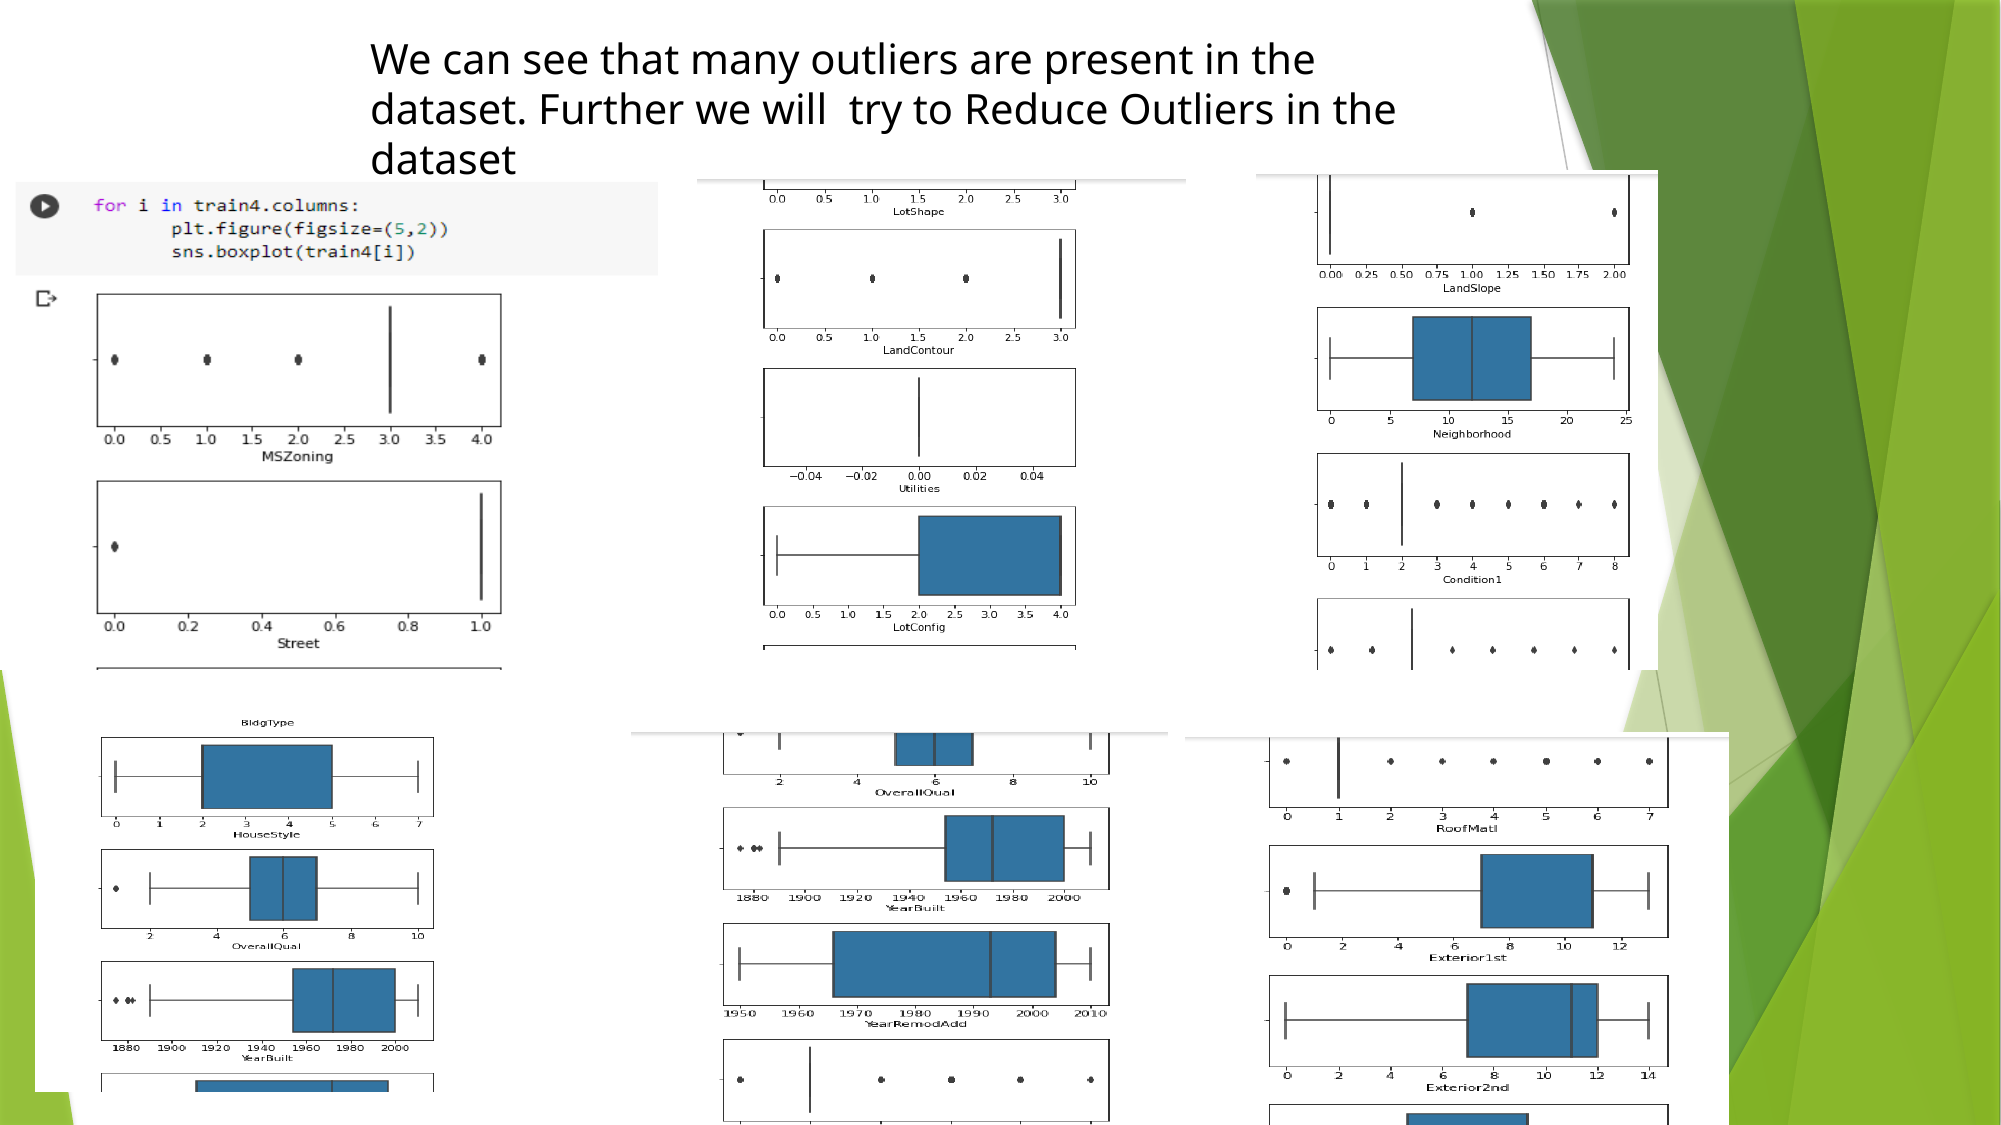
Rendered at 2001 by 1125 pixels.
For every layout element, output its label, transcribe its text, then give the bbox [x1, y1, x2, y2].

picture [34, 718, 530, 1093]
picture [631, 732, 1168, 1125]
list We can see that many outliers are present in the dataset. Further we will try to Reduce Outliers in the dataset [355, 25, 1444, 297]
picture [1255, 170, 1658, 671]
picture [697, 176, 1187, 650]
picture [0, 176, 659, 671]
picture [1185, 732, 1729, 1125]
